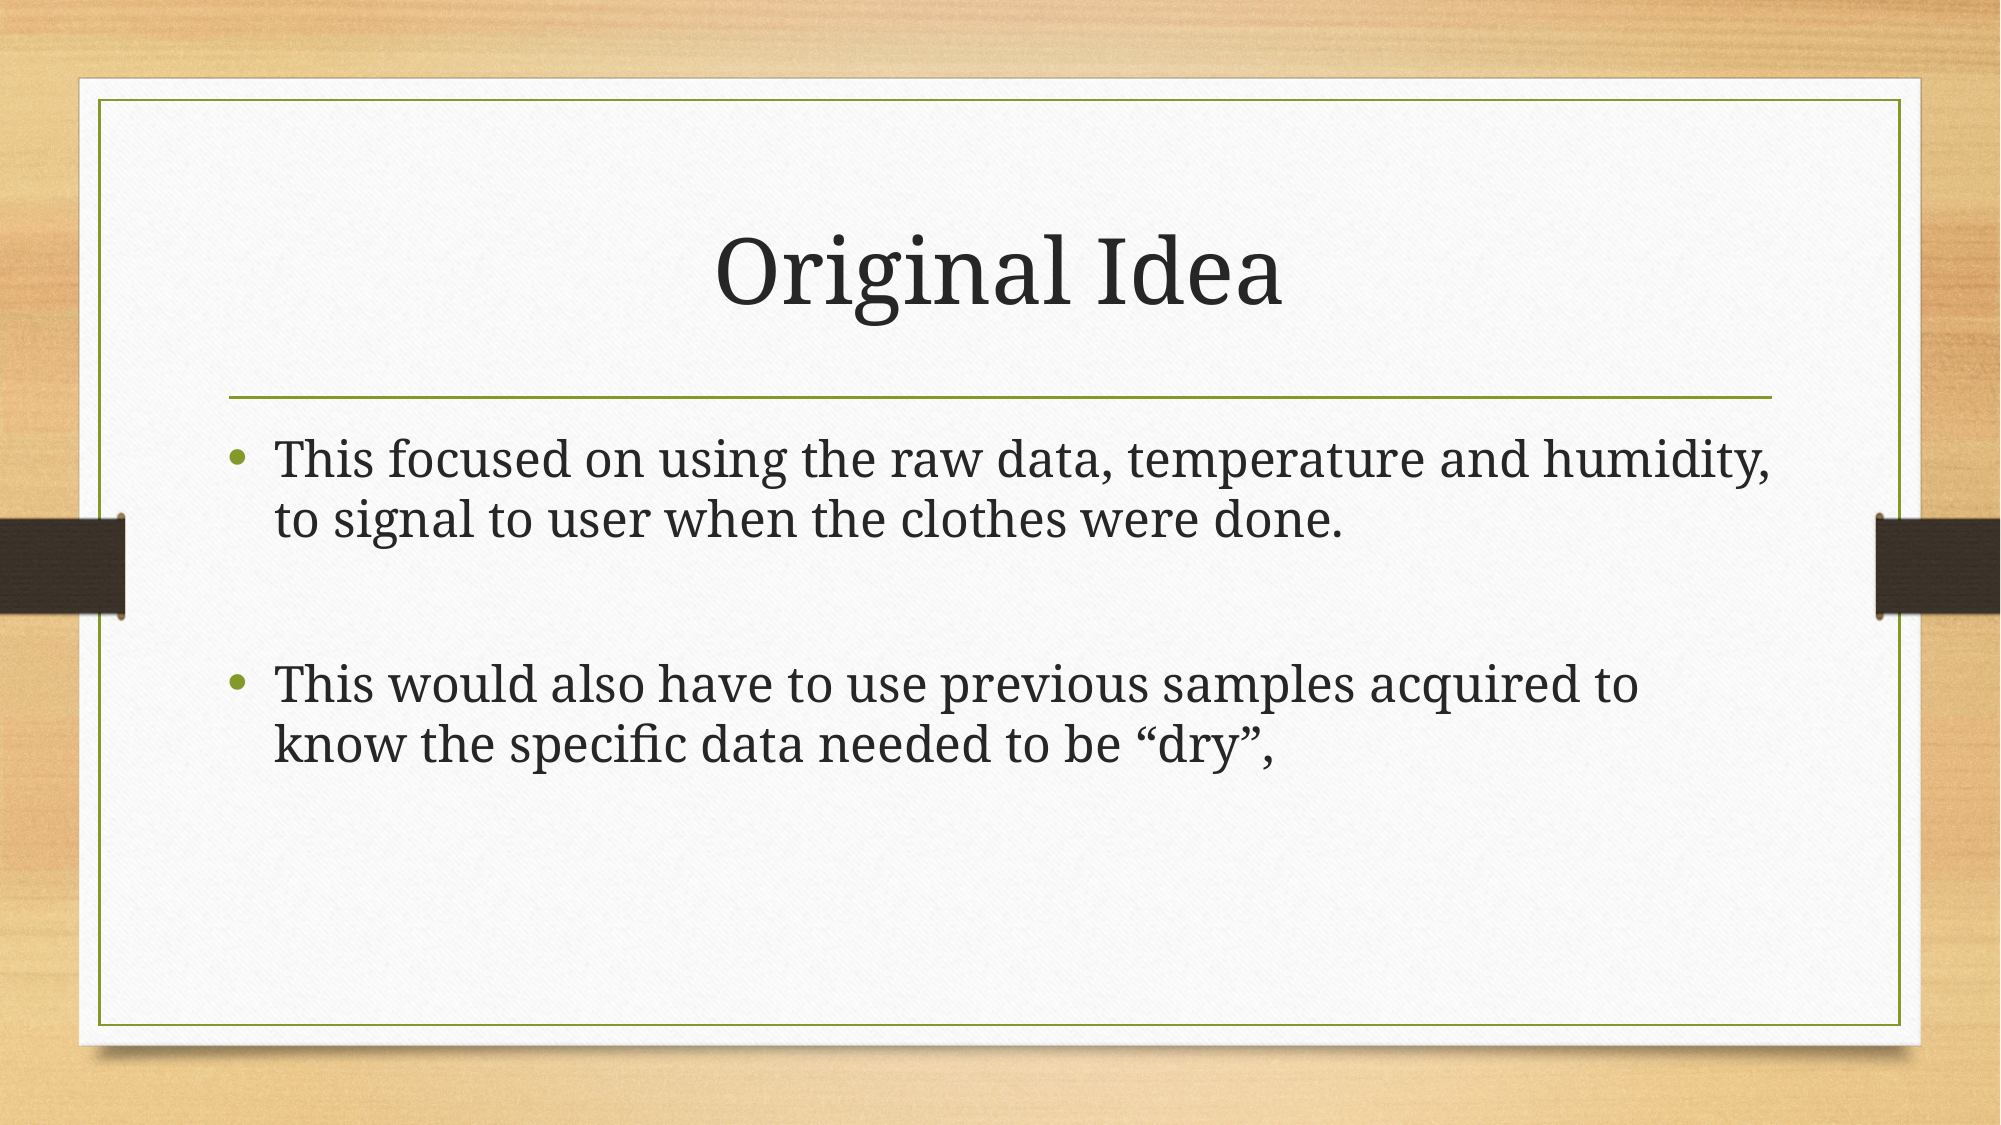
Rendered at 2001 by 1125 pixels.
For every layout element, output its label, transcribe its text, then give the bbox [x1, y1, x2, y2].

title Original Idea [212, 161, 1788, 375]
list This focused on using the raw data, temperature and humidity, to signal to user when the clothes were done. This would also have to use previous samples acquired to know the specific data needed to be “dry”, [212, 419, 1788, 964]
picture [0, 0, 2001, 1125]
